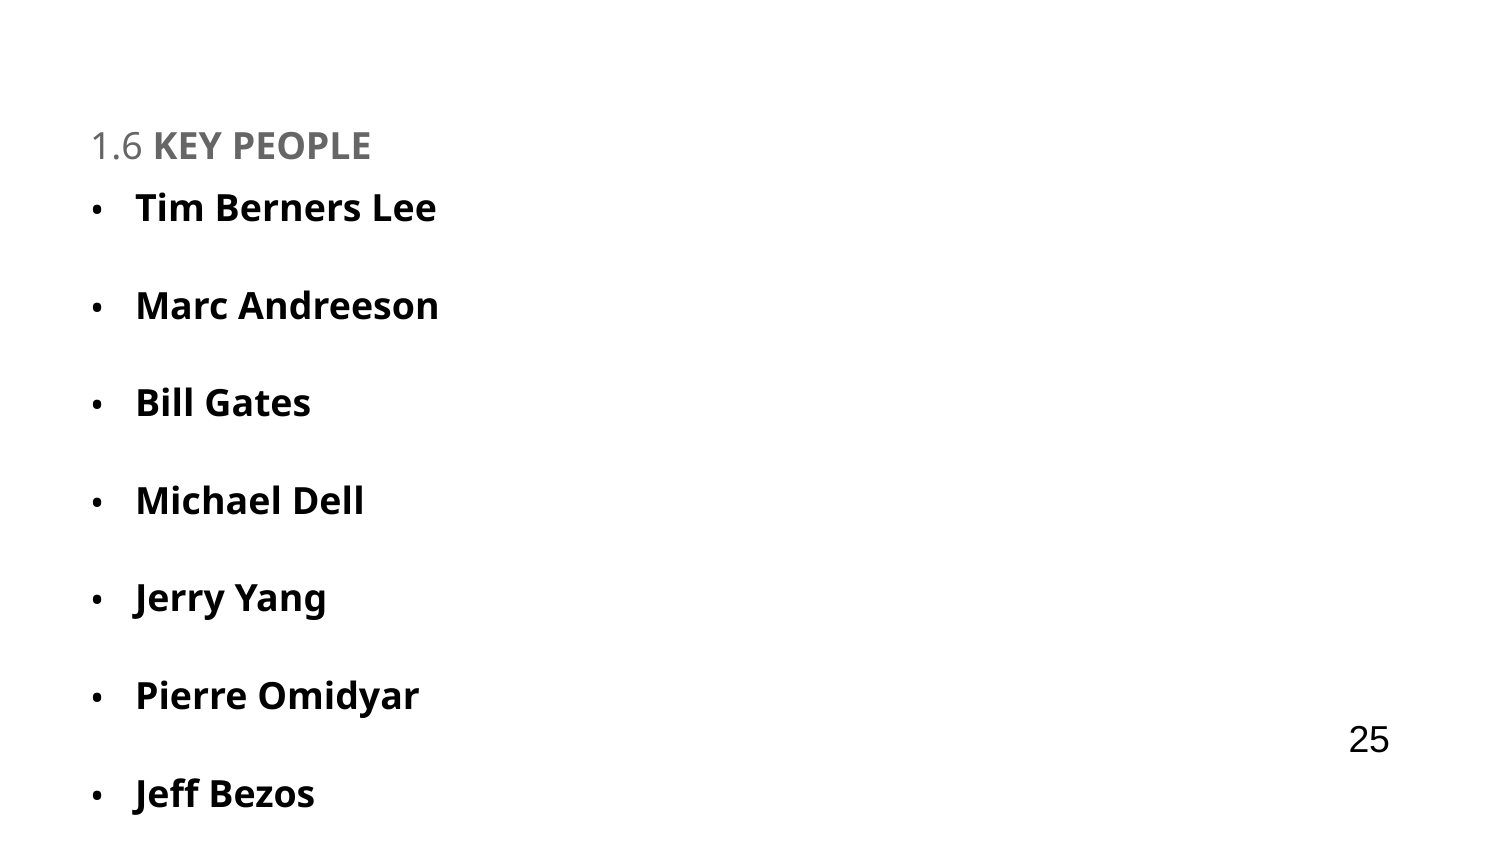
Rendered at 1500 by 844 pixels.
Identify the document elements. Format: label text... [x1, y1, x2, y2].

list Tim Berners Lee Marc Andreeson Bill Gates Michael Dell Jerry Yang Pierre Omidyar Jeff Bezos [75, 169, 1300, 770]
title 1.6 Key people [75, 33, 1300, 169]
slide_number ‹#› [1333, 705, 1434, 770]
